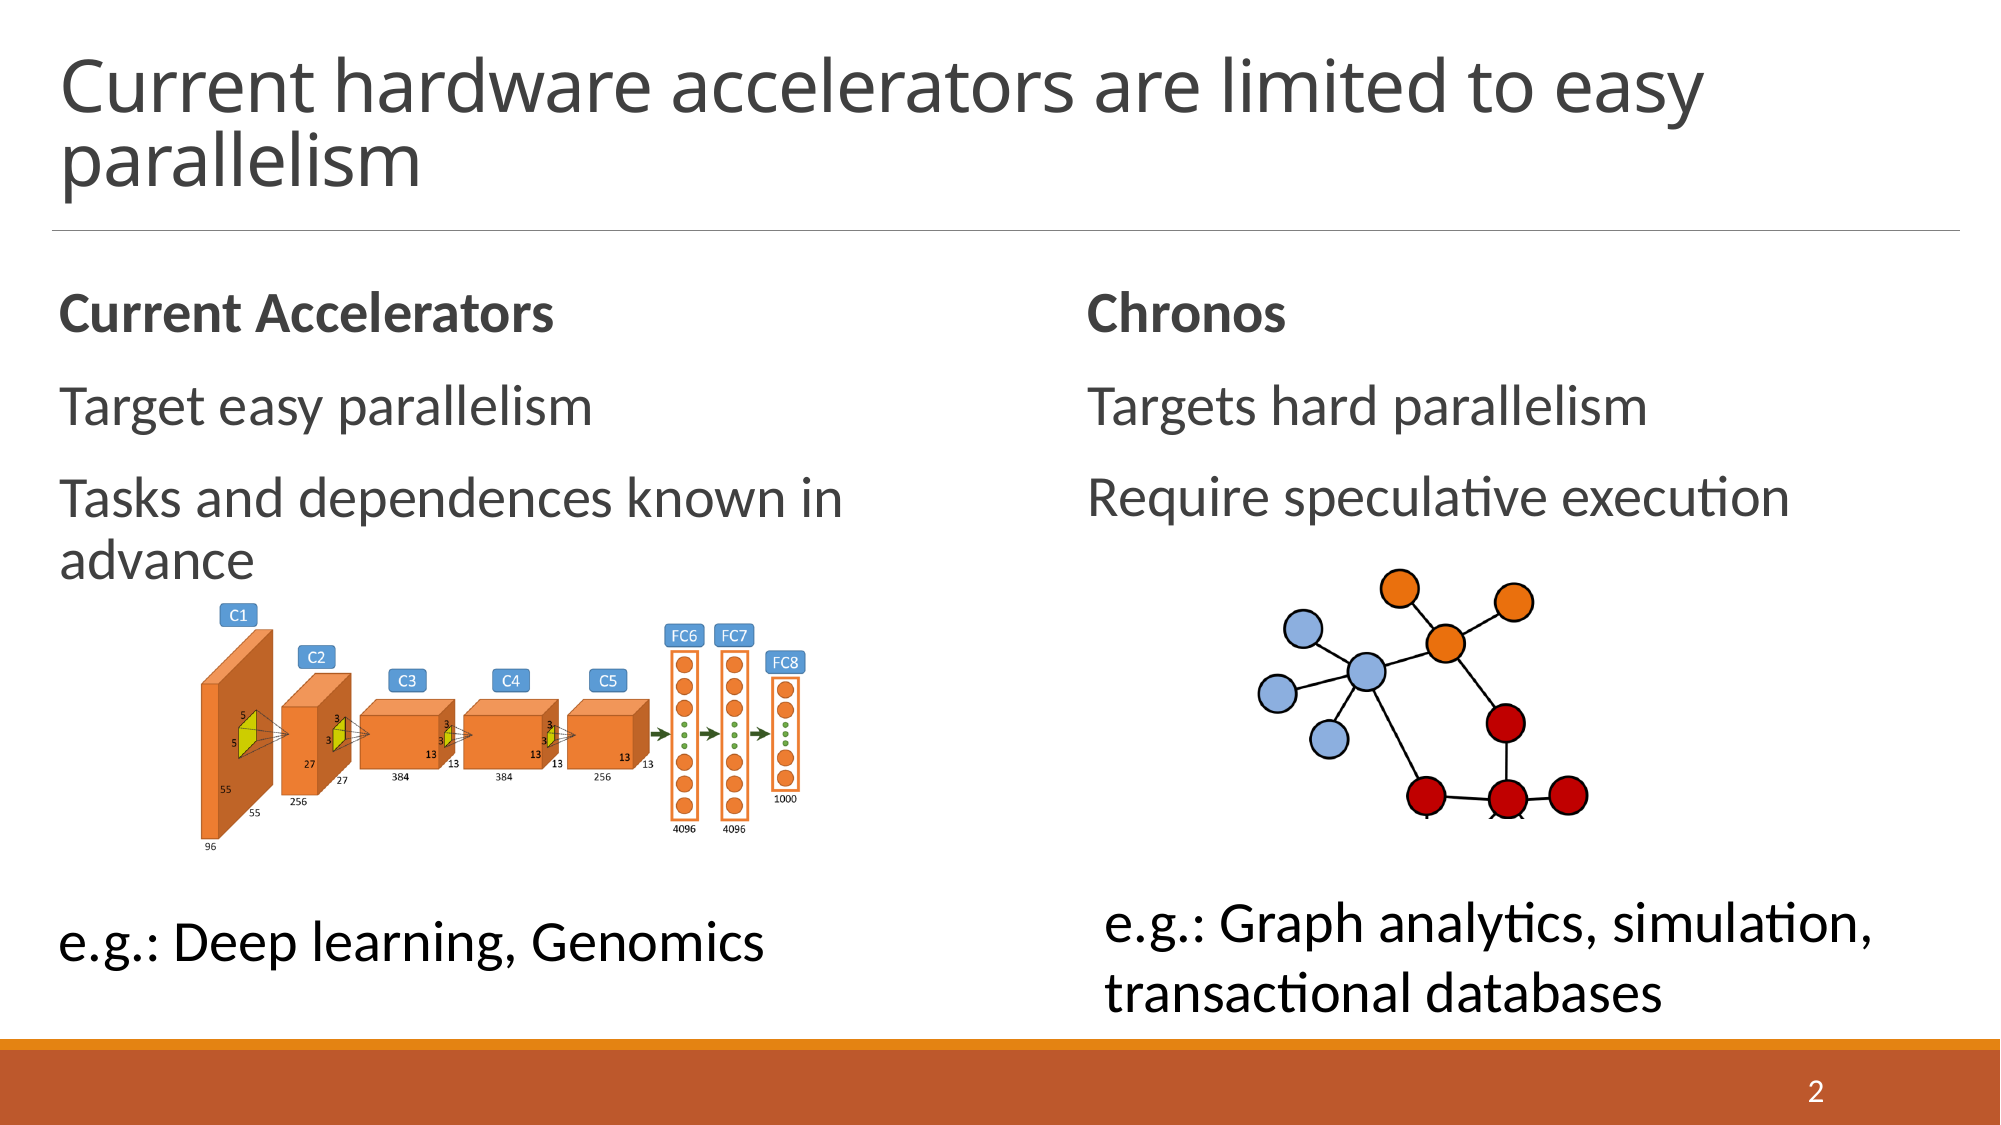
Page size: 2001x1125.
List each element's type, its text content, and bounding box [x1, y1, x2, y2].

slide_number 2 [1624, 1059, 1840, 1120]
text_box Chronos Targets hard parallelism Require speculative execution [1072, 275, 1919, 830]
title Current hardware accelerators are limited to easy parallelism [44, 44, 1968, 209]
list Current Accelerators Target easy parallelism Tasks and dependences known in advance [44, 275, 890, 830]
text_box e.g.: Deep learning, Genomics [44, 895, 938, 981]
picture [196, 598, 811, 854]
picture [1252, 517, 1598, 864]
text_box e.g.: Graph analytics, simulation, transactional databases [1090, 876, 1984, 1031]
